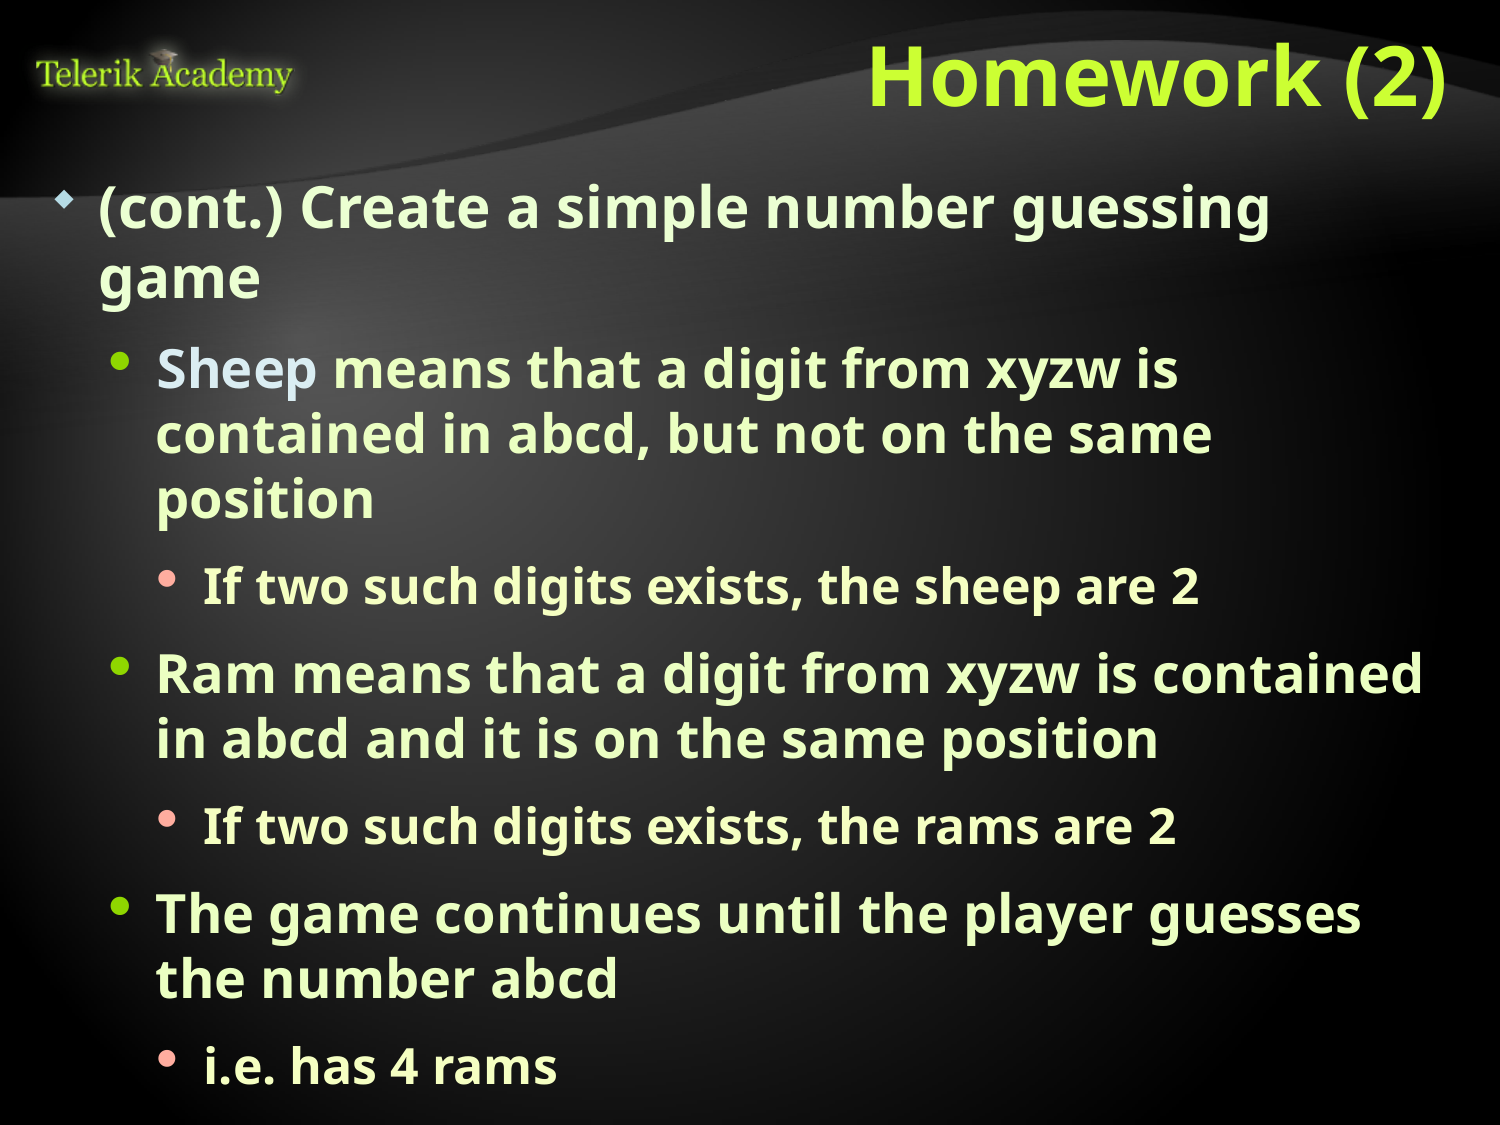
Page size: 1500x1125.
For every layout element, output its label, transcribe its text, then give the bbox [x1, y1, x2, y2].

list (cont.) Create a simple number guessing game Sheep means that a digit from xyzw is contained in abcd, but not on the same position If two such digits exists, the sheep are 2 Ram means that a digit from xyzw is contained in abcd and it is on the same position If two such digits exists, the rams are 2 The game continues until the player guesses the number abcd i.e. has 4 rams [37, 162, 1463, 1113]
title Homework (2) [300, 12, 1463, 150]
picture [0, 0, 1500, 1125]
